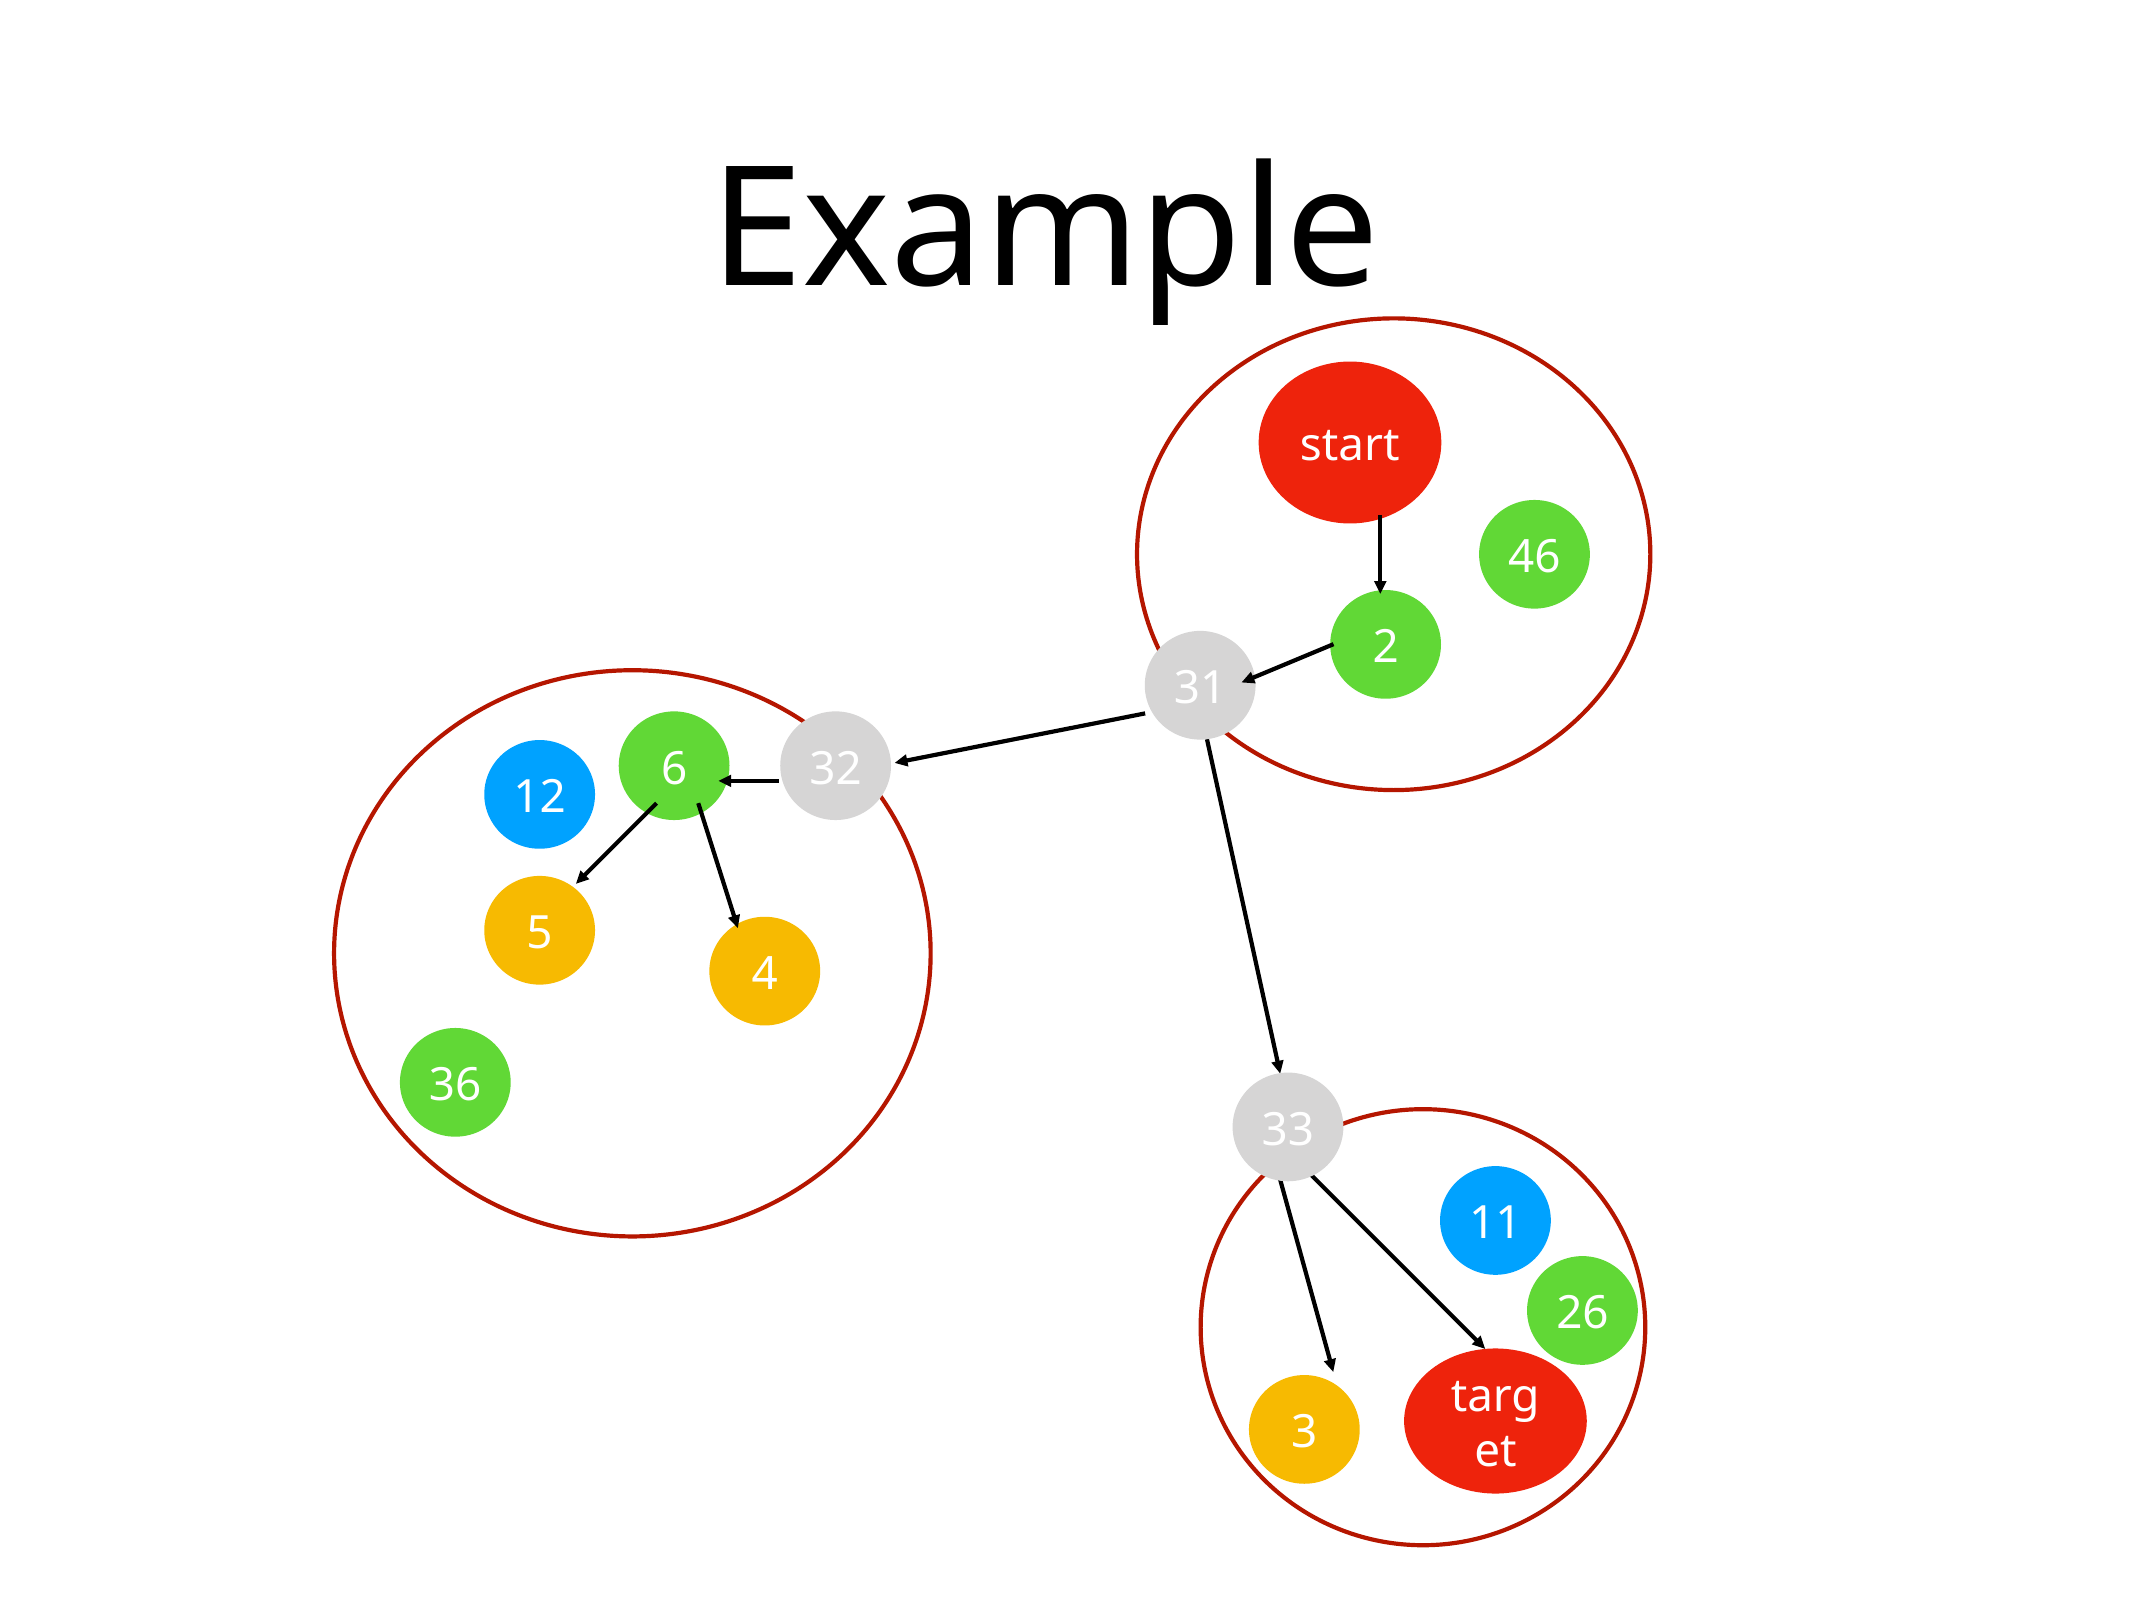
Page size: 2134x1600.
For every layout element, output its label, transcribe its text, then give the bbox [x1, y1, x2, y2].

text_box [1207, 740, 1284, 1073]
text_box [576, 803, 657, 884]
text_box [1200, 1109, 1646, 1546]
title Example [155, 41, 1978, 397]
text_box [1280, 1181, 1336, 1372]
text_box [1241, 644, 1334, 684]
text_box [334, 670, 931, 1237]
text_box 2 [1330, 590, 1442, 699]
text_box 4 [709, 916, 821, 1026]
text_box 5 [484, 875, 596, 985]
text_box 12 [484, 740, 596, 849]
text_box [1374, 514, 1387, 594]
text_box 3 [1248, 1375, 1360, 1484]
text_box 26 [1527, 1256, 1638, 1365]
text_box [698, 803, 741, 928]
text_box 32 [780, 711, 892, 821]
text_box [1137, 318, 1651, 791]
text_box 46 [1479, 499, 1590, 609]
text_box 11 [1440, 1166, 1551, 1275]
text_box [1312, 1176, 1486, 1349]
text_box 31 [1144, 630, 1256, 740]
text_box [894, 713, 1146, 767]
text_box [718, 774, 779, 788]
text_box 33 [1232, 1072, 1344, 1182]
text_box 36 [399, 1027, 511, 1137]
